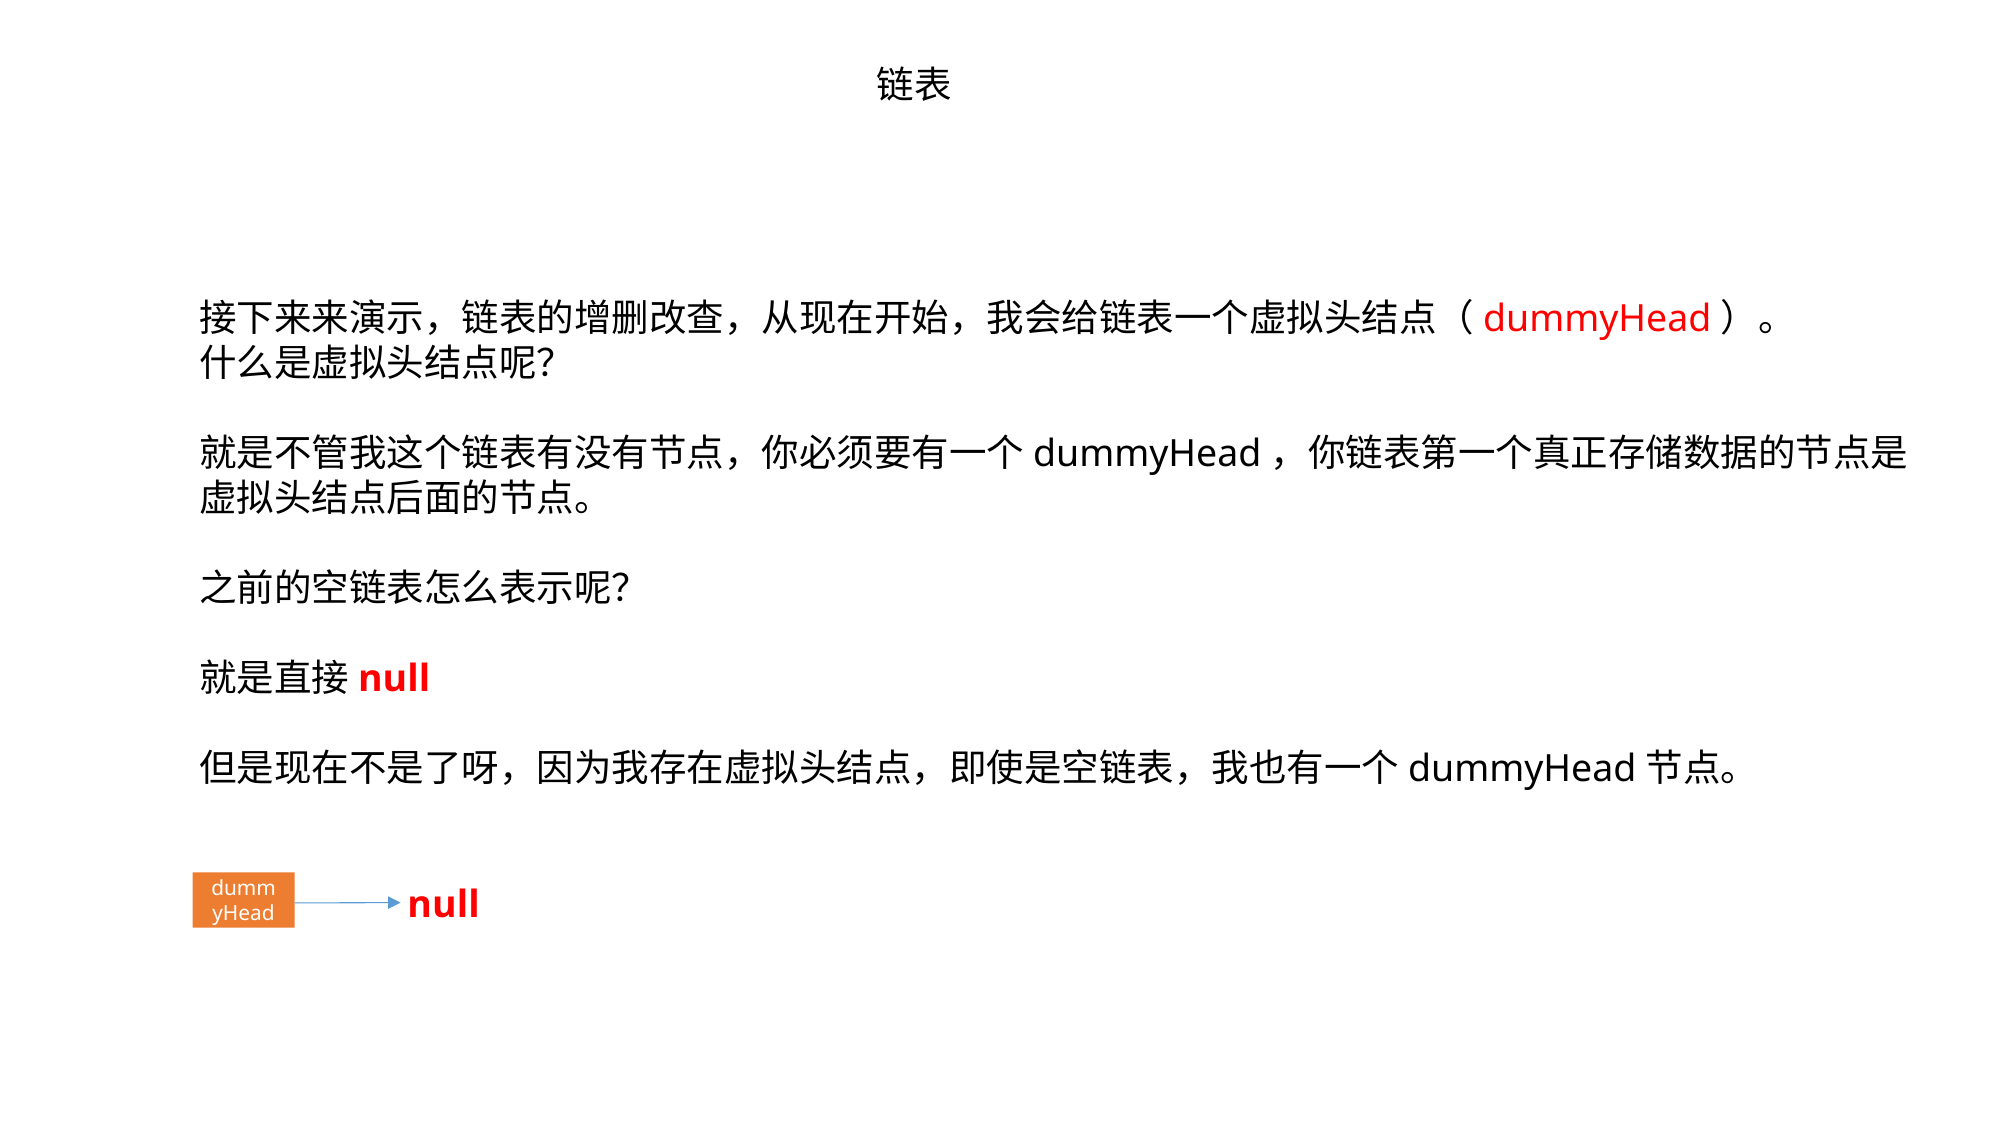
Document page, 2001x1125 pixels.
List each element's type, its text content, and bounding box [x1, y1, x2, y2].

text_box 接下来来演示，链表的增删改查，从现在开始，我会给链表一个虚拟头结点（dummyHead）。 什么是虚拟头结点呢？ 就是不管我这个链表有没有节点，你必须要有一个dummyHead，你链表第一个真正存储数据的节点是 虚拟头结点后面的节点。 之前的空链表怎么表示呢？ 就是直接null 但是现在不是了呀，因为我存在虚拟头结点，即使是空链表，我也有一个dummyHead节点。 [184, 286, 1924, 797]
text_box dummyHead [192, 871, 296, 929]
text_box 链表 [861, 53, 967, 114]
text_box null [392, 872, 495, 933]
